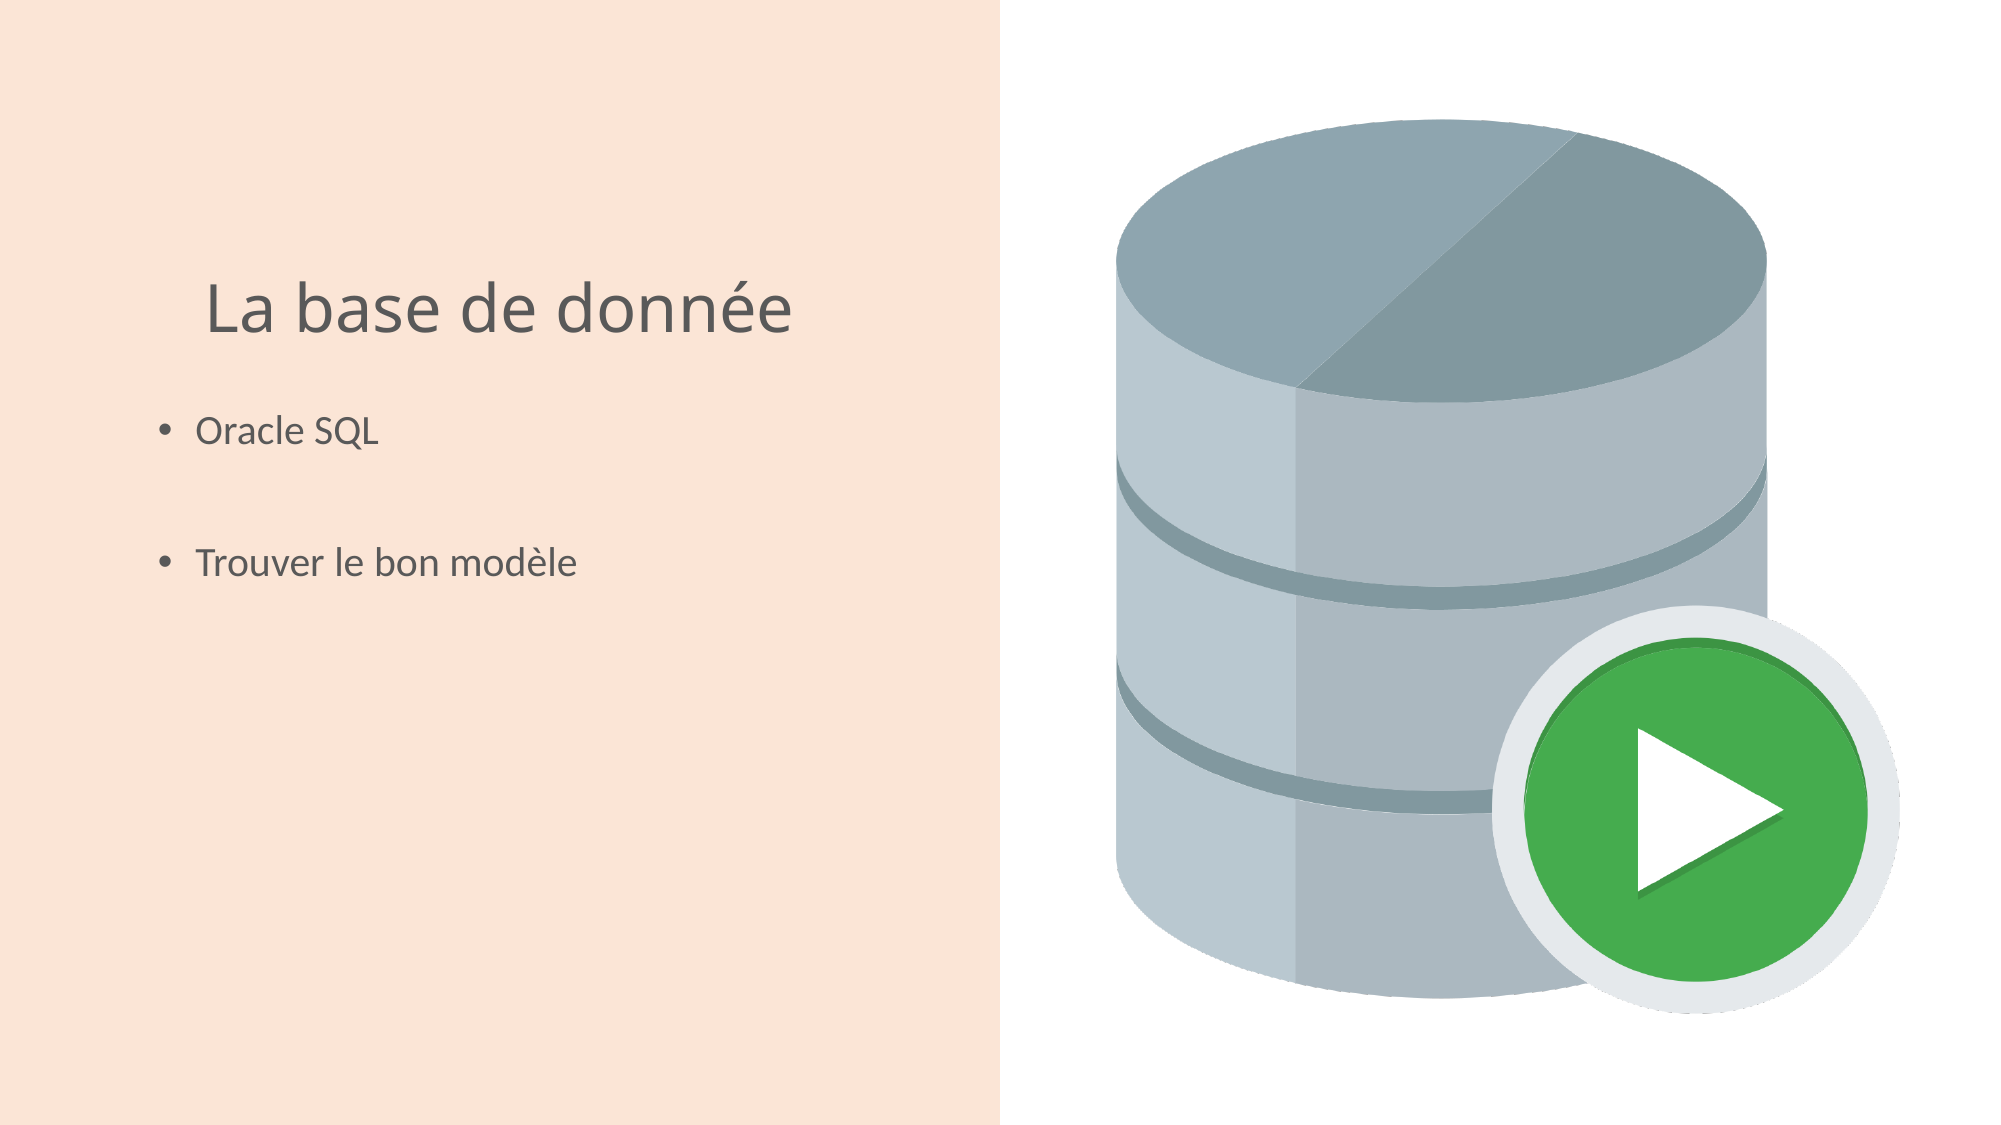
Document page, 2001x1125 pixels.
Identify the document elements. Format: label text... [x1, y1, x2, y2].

text_box [1001, 0, 2000, 1125]
list Oracle SQL Trouver le bon modèle [142, 401, 858, 1020]
picture [1112, 119, 1900, 1014]
text_box [0, 0, 1001, 1125]
title La base de donnée [142, 112, 858, 355]
